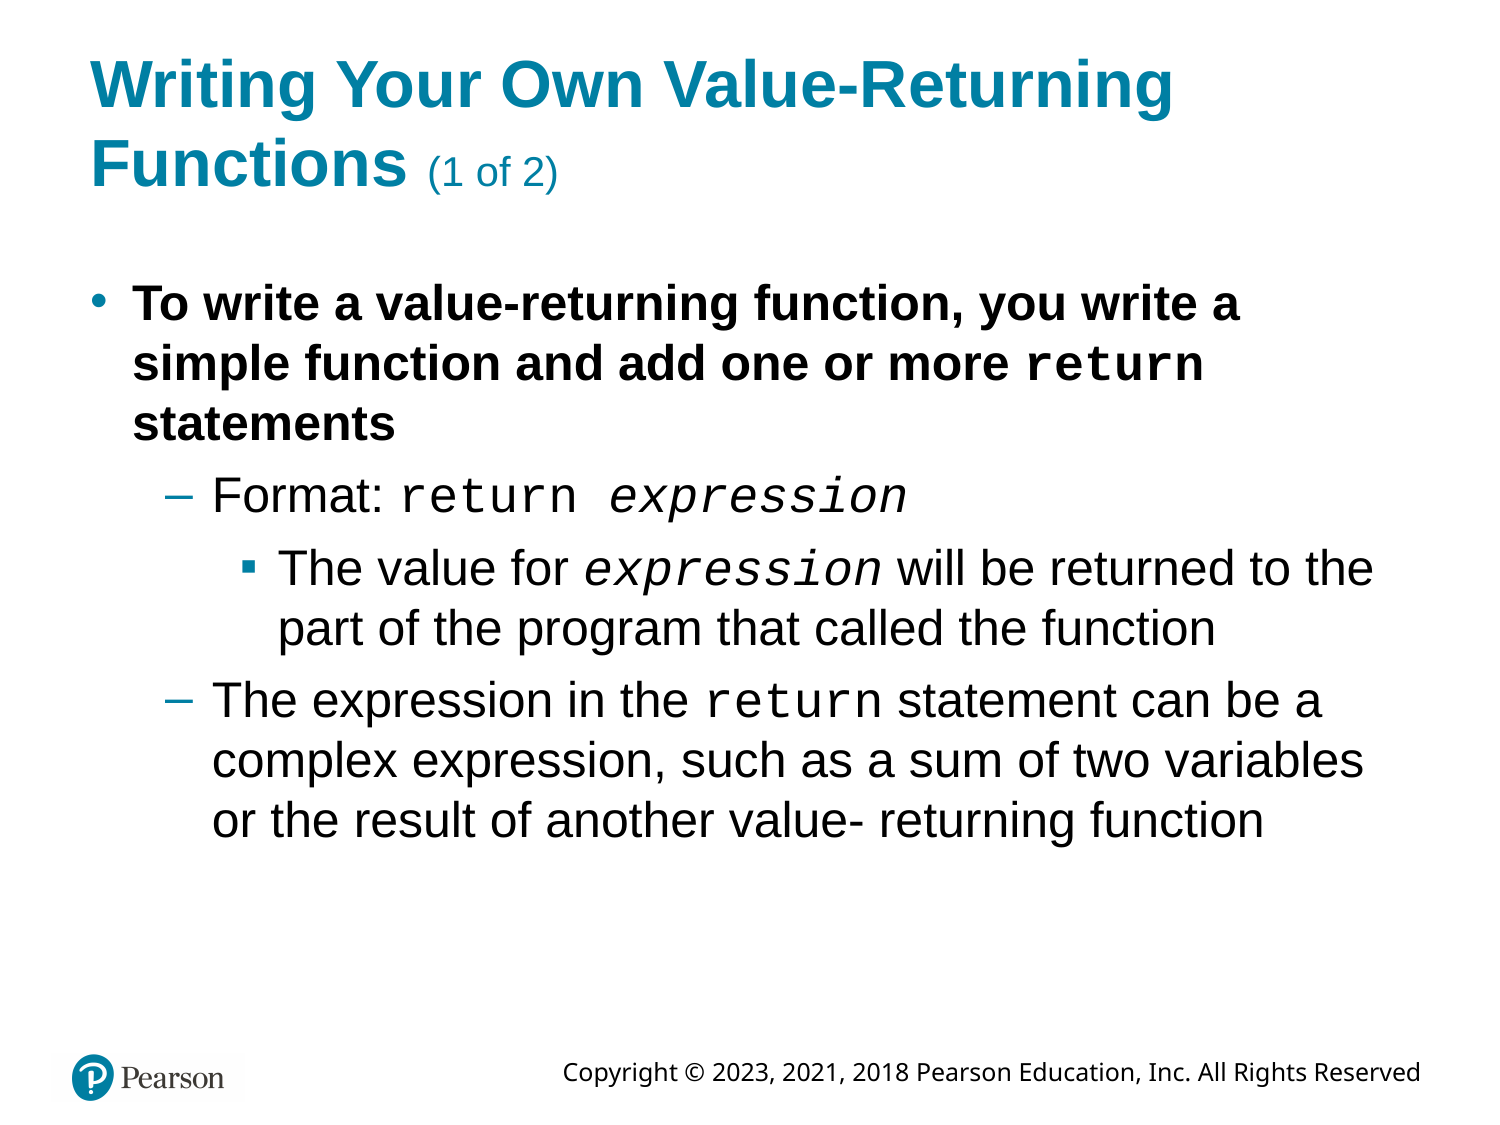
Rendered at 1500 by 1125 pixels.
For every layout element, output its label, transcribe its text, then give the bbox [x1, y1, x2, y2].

list To write a value-returning function, you write a simple function and add one or more return statements Format: return expression The value for expression will be returned to the part of the program that called the function The expression in the return statement can be a complex expression, such as a sum of two variables or the result of another value- returning function [75, 255, 1425, 861]
picture [51, 1053, 245, 1102]
title Writing Your Own Value-Returning Functions (1 of 2) [75, 35, 1425, 216]
